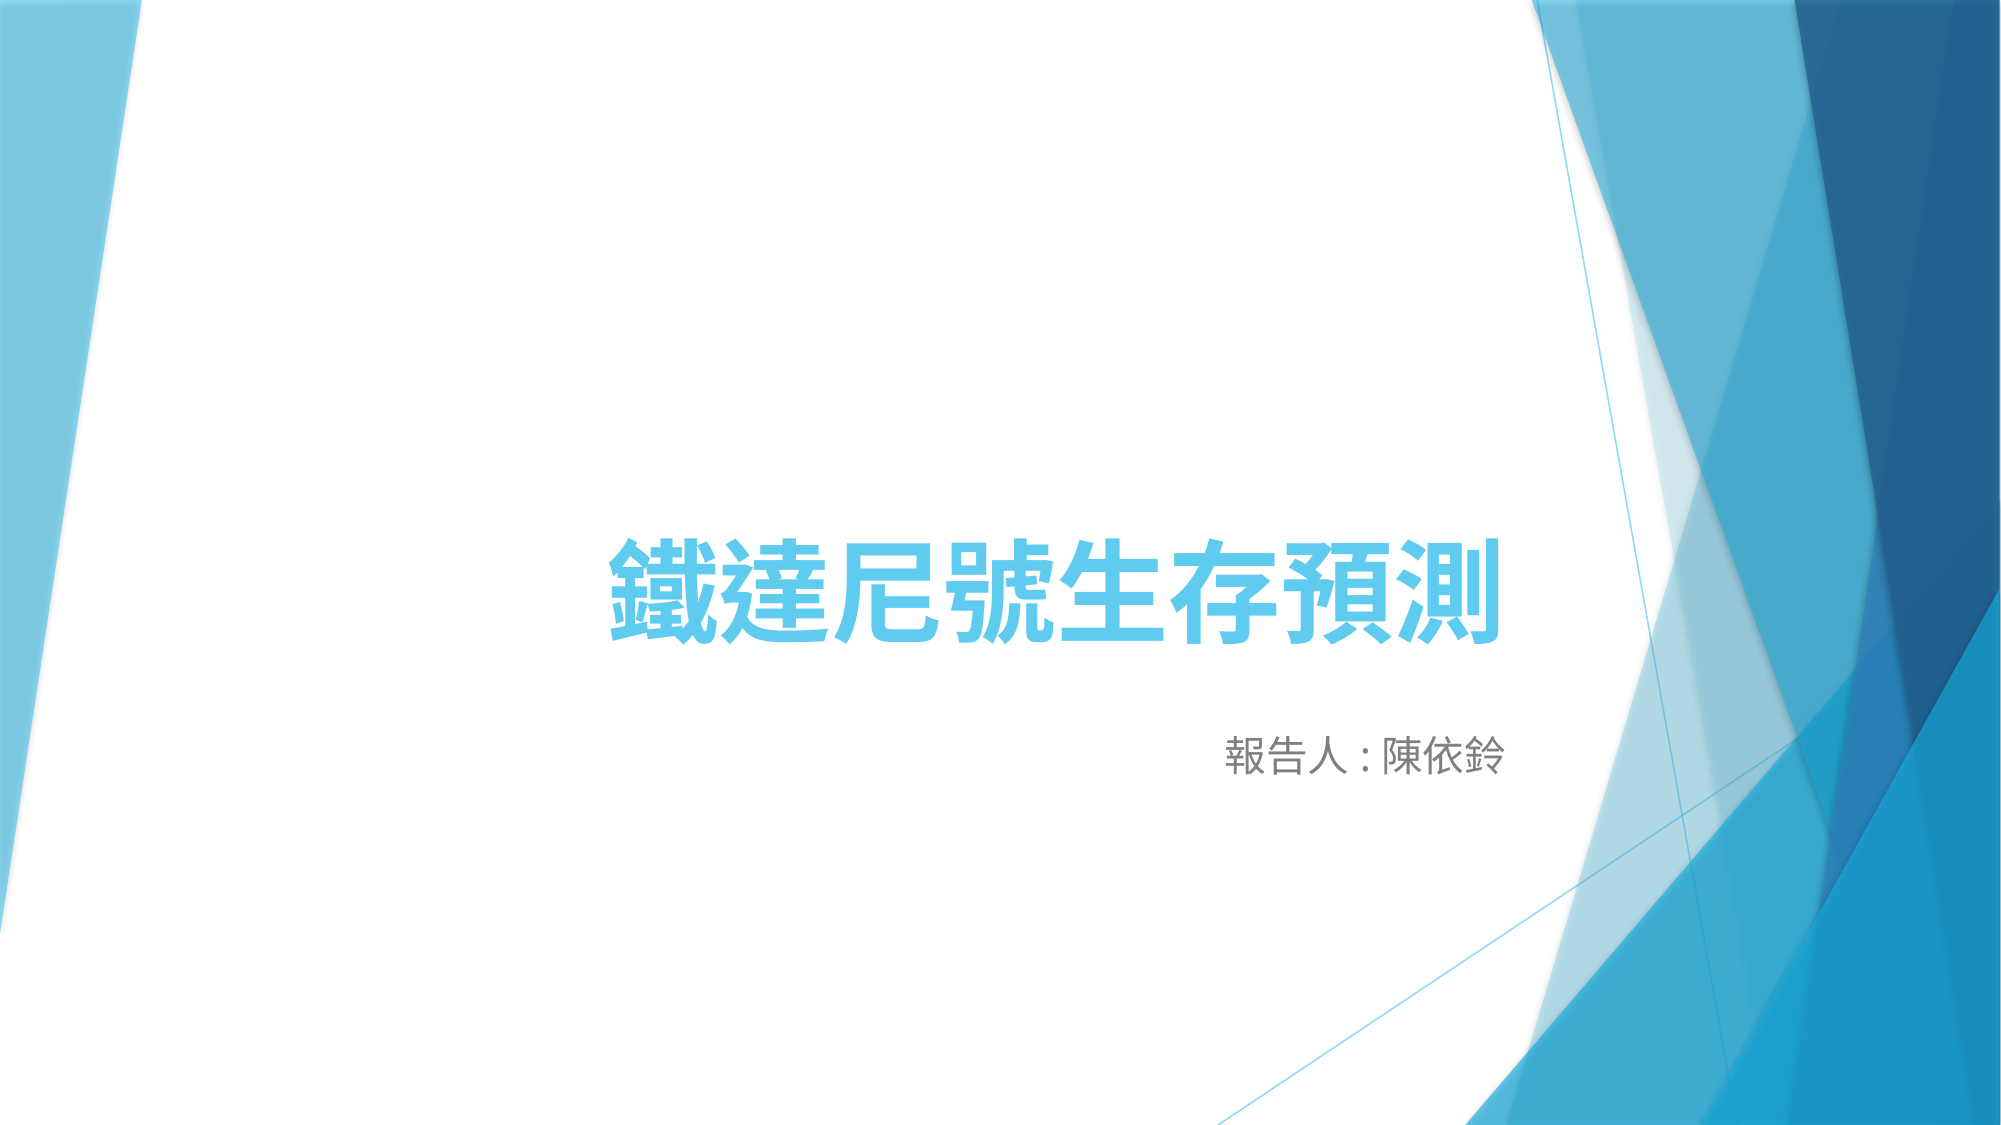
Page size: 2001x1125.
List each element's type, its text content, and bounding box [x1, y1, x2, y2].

title 鐵達尼號生存預測 [247, 394, 1522, 664]
subtitle 報告人:陳依鈴 [247, 664, 1522, 845]
